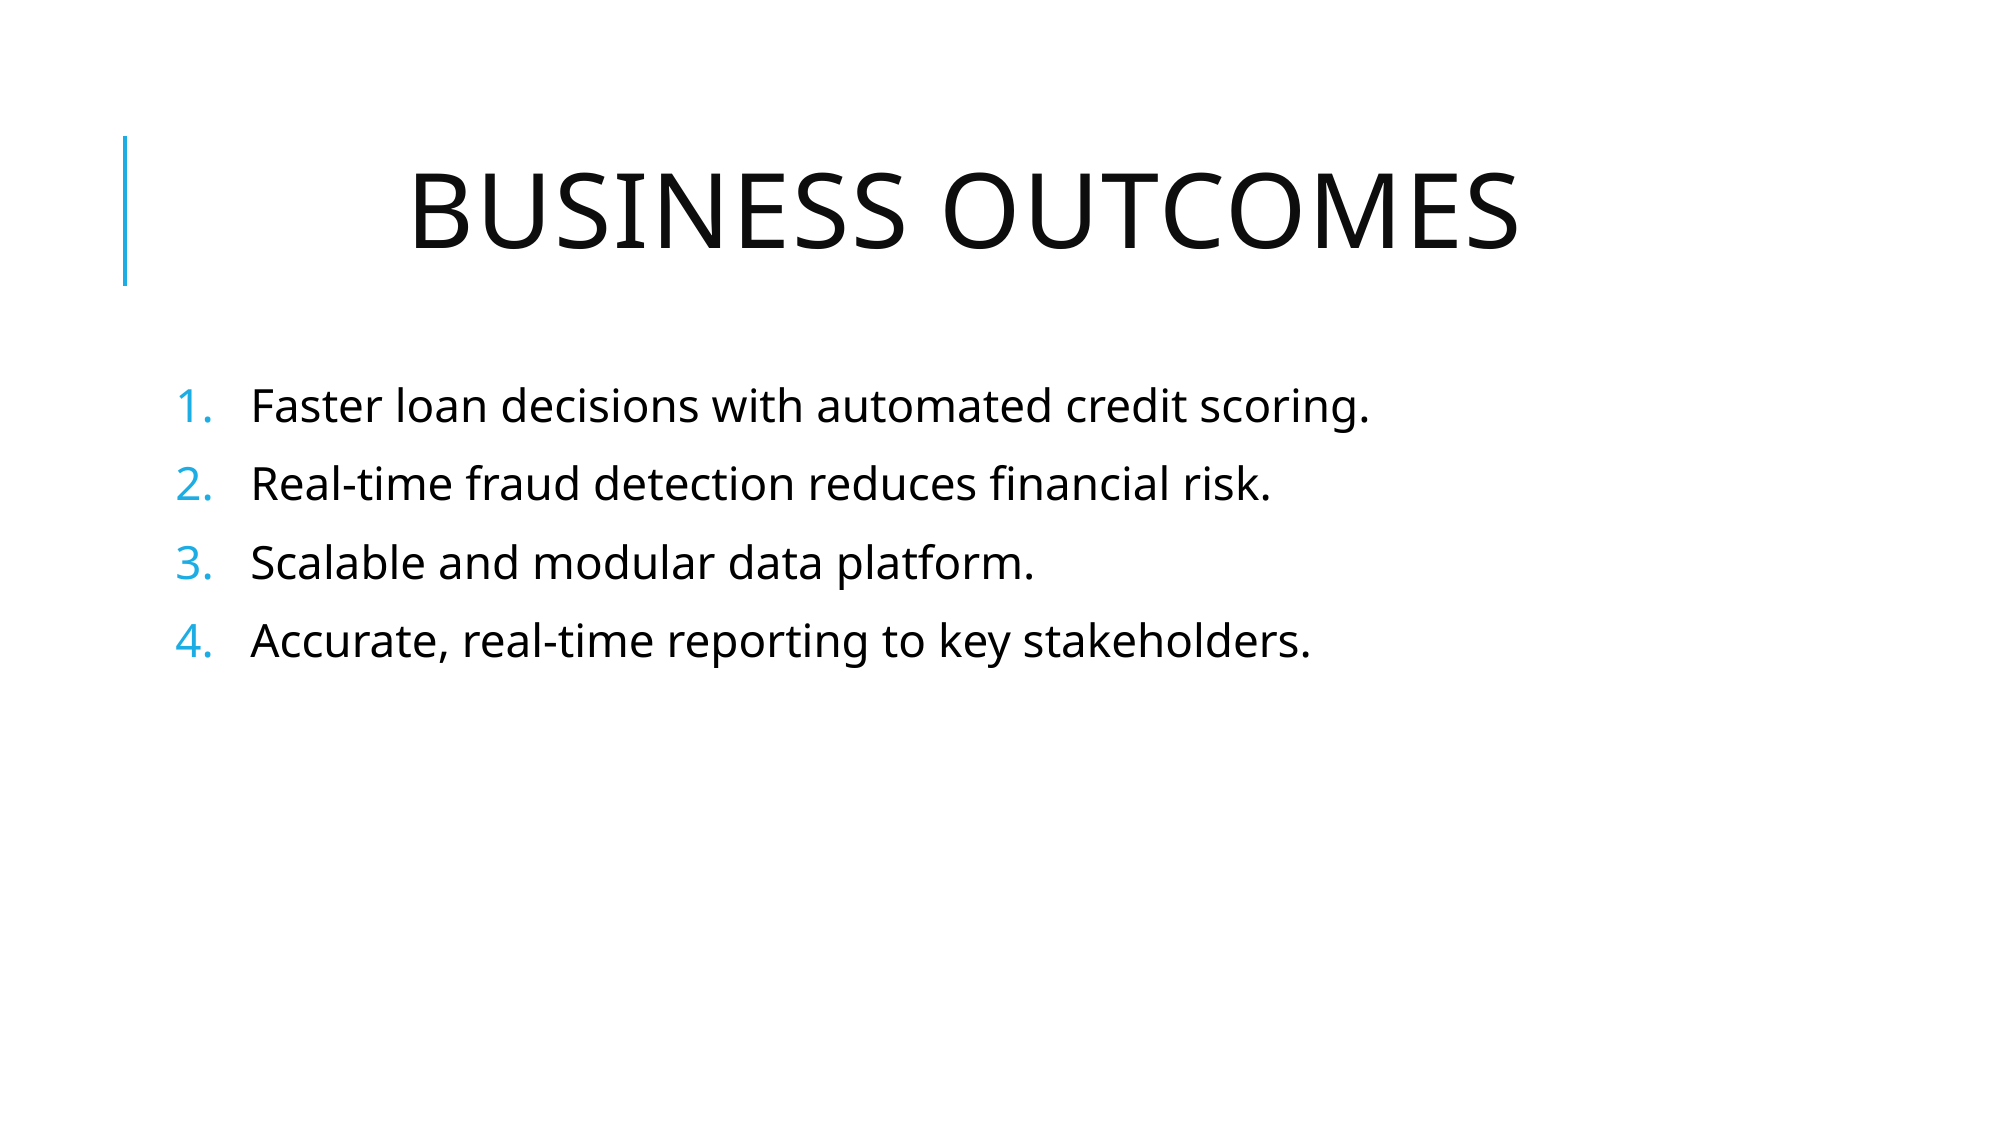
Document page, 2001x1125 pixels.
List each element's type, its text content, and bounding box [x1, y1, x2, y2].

title Business Outcomes [168, 96, 1763, 342]
list Faster loan decisions with automated credit scoring. Real-time fraud detection reduces financial risk. Scalable and modular data platform. Accurate, real-time reporting to key stakeholders. [168, 375, 1763, 1035]
